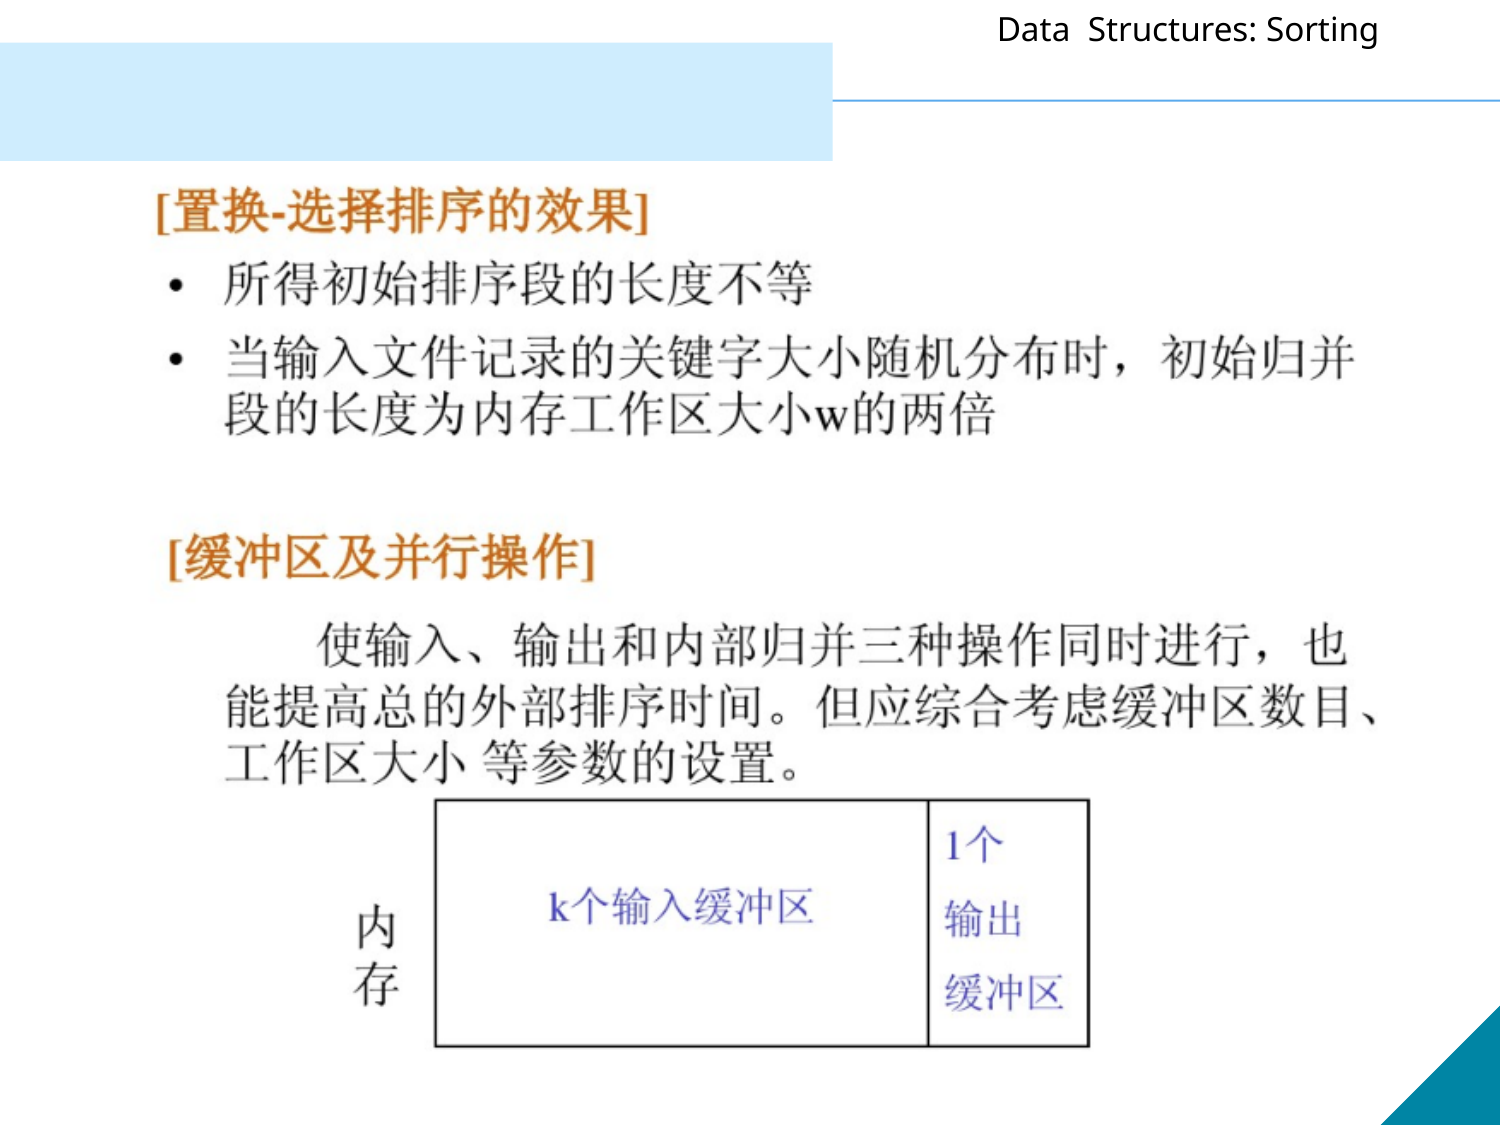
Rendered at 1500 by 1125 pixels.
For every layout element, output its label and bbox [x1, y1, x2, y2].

picture [112, 172, 1419, 1066]
